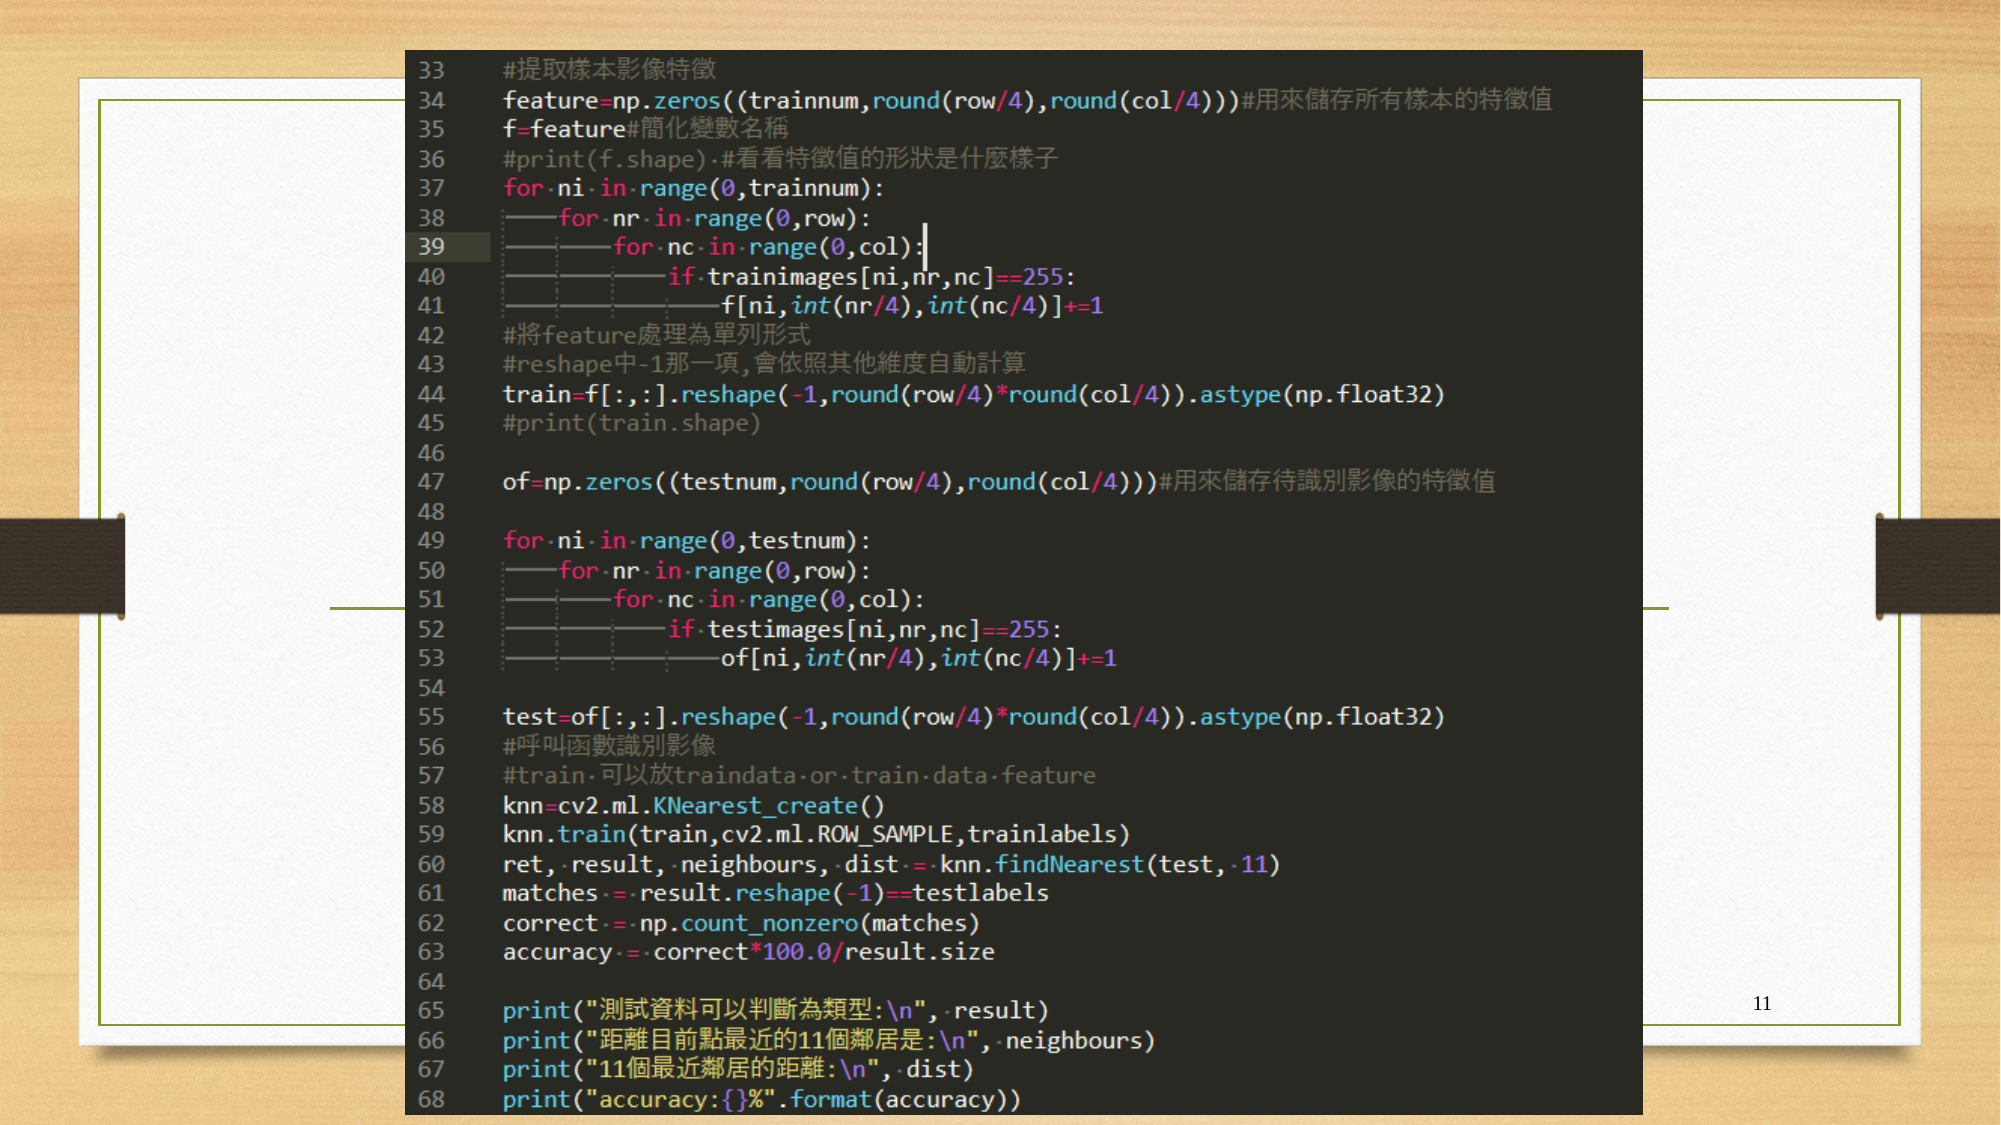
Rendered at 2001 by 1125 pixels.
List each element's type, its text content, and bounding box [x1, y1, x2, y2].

slide_number 11 [1698, 979, 1788, 1025]
picture [0, 0, 2001, 1125]
